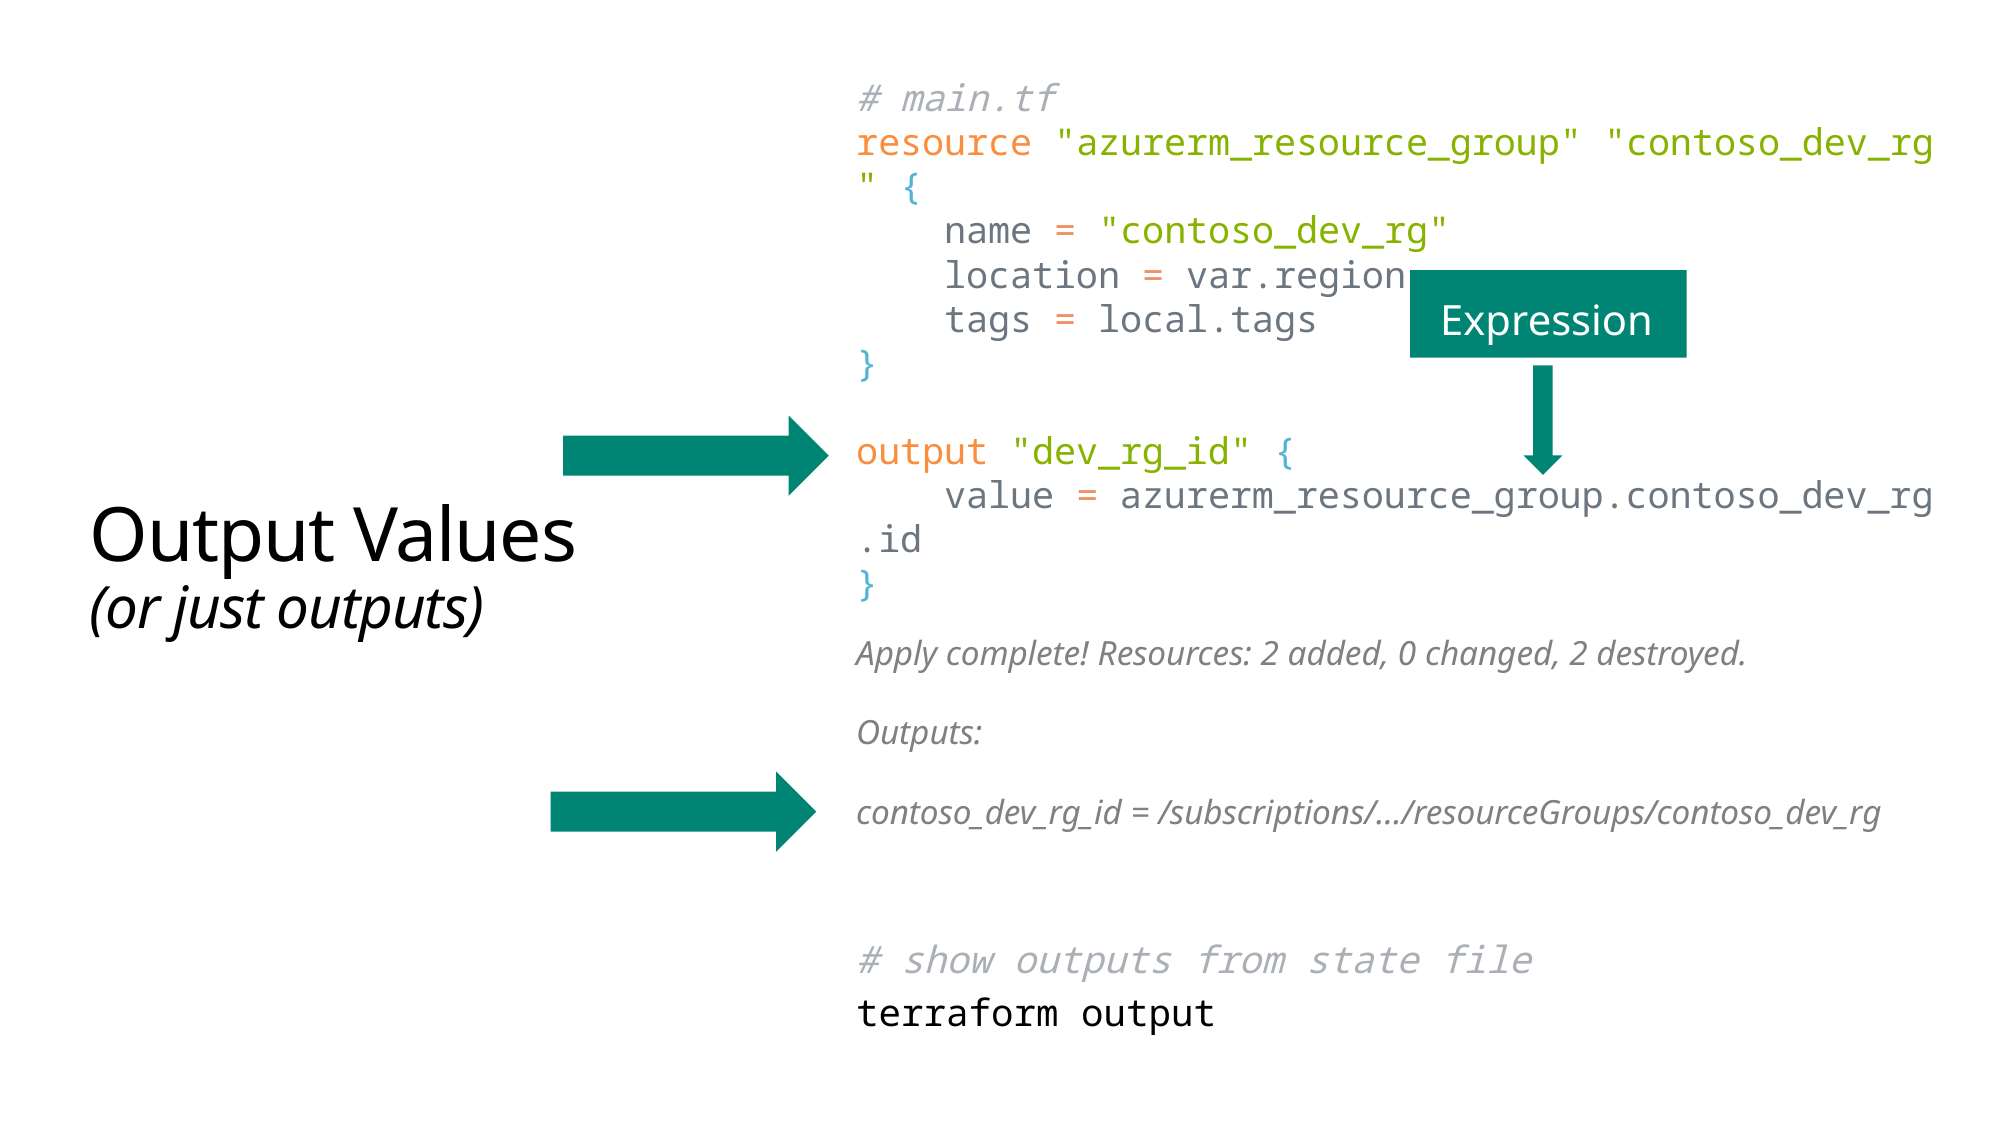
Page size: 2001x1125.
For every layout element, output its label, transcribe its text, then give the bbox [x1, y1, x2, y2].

text_box # main.tf resource "azurerm_resource_group" "contoso_dev_rg" { name = "contoso_dev_rg" location = var.region tags = local.tags } output "dev_rg_id" { value = azurerm_resource_group.contoso_dev_rg.id } [841, 67, 1970, 612]
title Output Values (or just outputs) [89, 495, 1590, 642]
text_box Apply complete! Resources: 2 added, 0 changed, 2 destroyed. Outputs: contoso_dev_rg_id = /subscriptions/…/resourceGroups/contoso_dev_rg [841, 624, 1946, 839]
text_box [549, 770, 817, 853]
text_box Expressions [1409, 269, 1687, 358]
text_box [1522, 364, 1564, 476]
text_box [562, 414, 830, 497]
text_box # show outputs from state file terraform output [841, 928, 2000, 1035]
